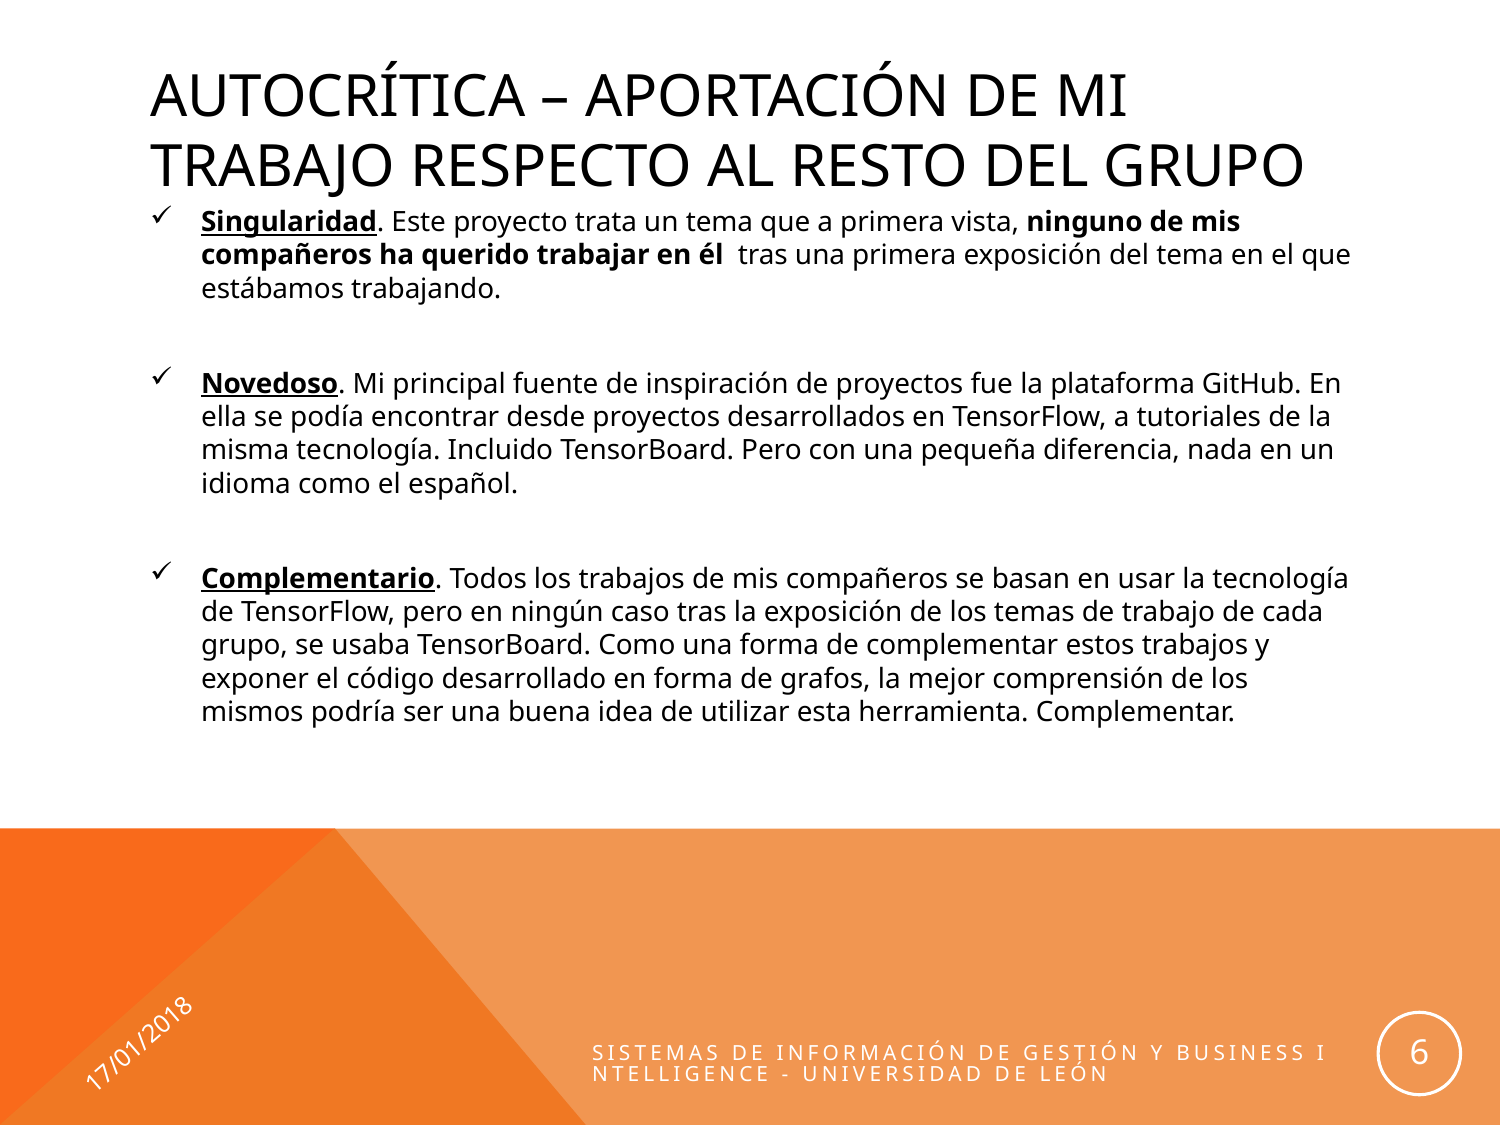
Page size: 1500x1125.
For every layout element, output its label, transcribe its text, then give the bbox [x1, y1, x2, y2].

slide_number 6 [1376, 1010, 1463, 1097]
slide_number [65, 849, 357, 1109]
list Singularidad. Este proyecto trata un tema que a primera vista, ninguno de mis compañeros ha querido trabajar en él tras una primera exposición del tema en el que estábamos trabajando. Novedoso. Mi principal fuente de inspiración de proyectos fue la plataforma GitHub. En ella se podía encontrar desde proyectos desarrollados en TensorFlow, a tutoriales de la misma tecnología. Incluido TensorBoard. Pero con una pequeña diferencia, nada en un idioma como el español. Complementario. Todos los trabajos de mis compañeros se basan en usar la tecnología de TensorFlow, pero en ningún caso tras la exposición de los temas de trabajo de cada grupo, se usaba TensorBoard. Como una forma de complementar estos trabajos y exponer el código desarrollado en forma de grafos, la mejor comprensión de los mismos podría ser una buena idea de utilizar esta herramienta. Complementar. [135, 196, 1369, 768]
footer Sistemas de Información de Gestión y Business Intelligence - Universidad de León [577, 1031, 1352, 1076]
title Autocrítica – aportación de mi trabajo respecto al resto del grupo [135, 60, 1369, 196]
